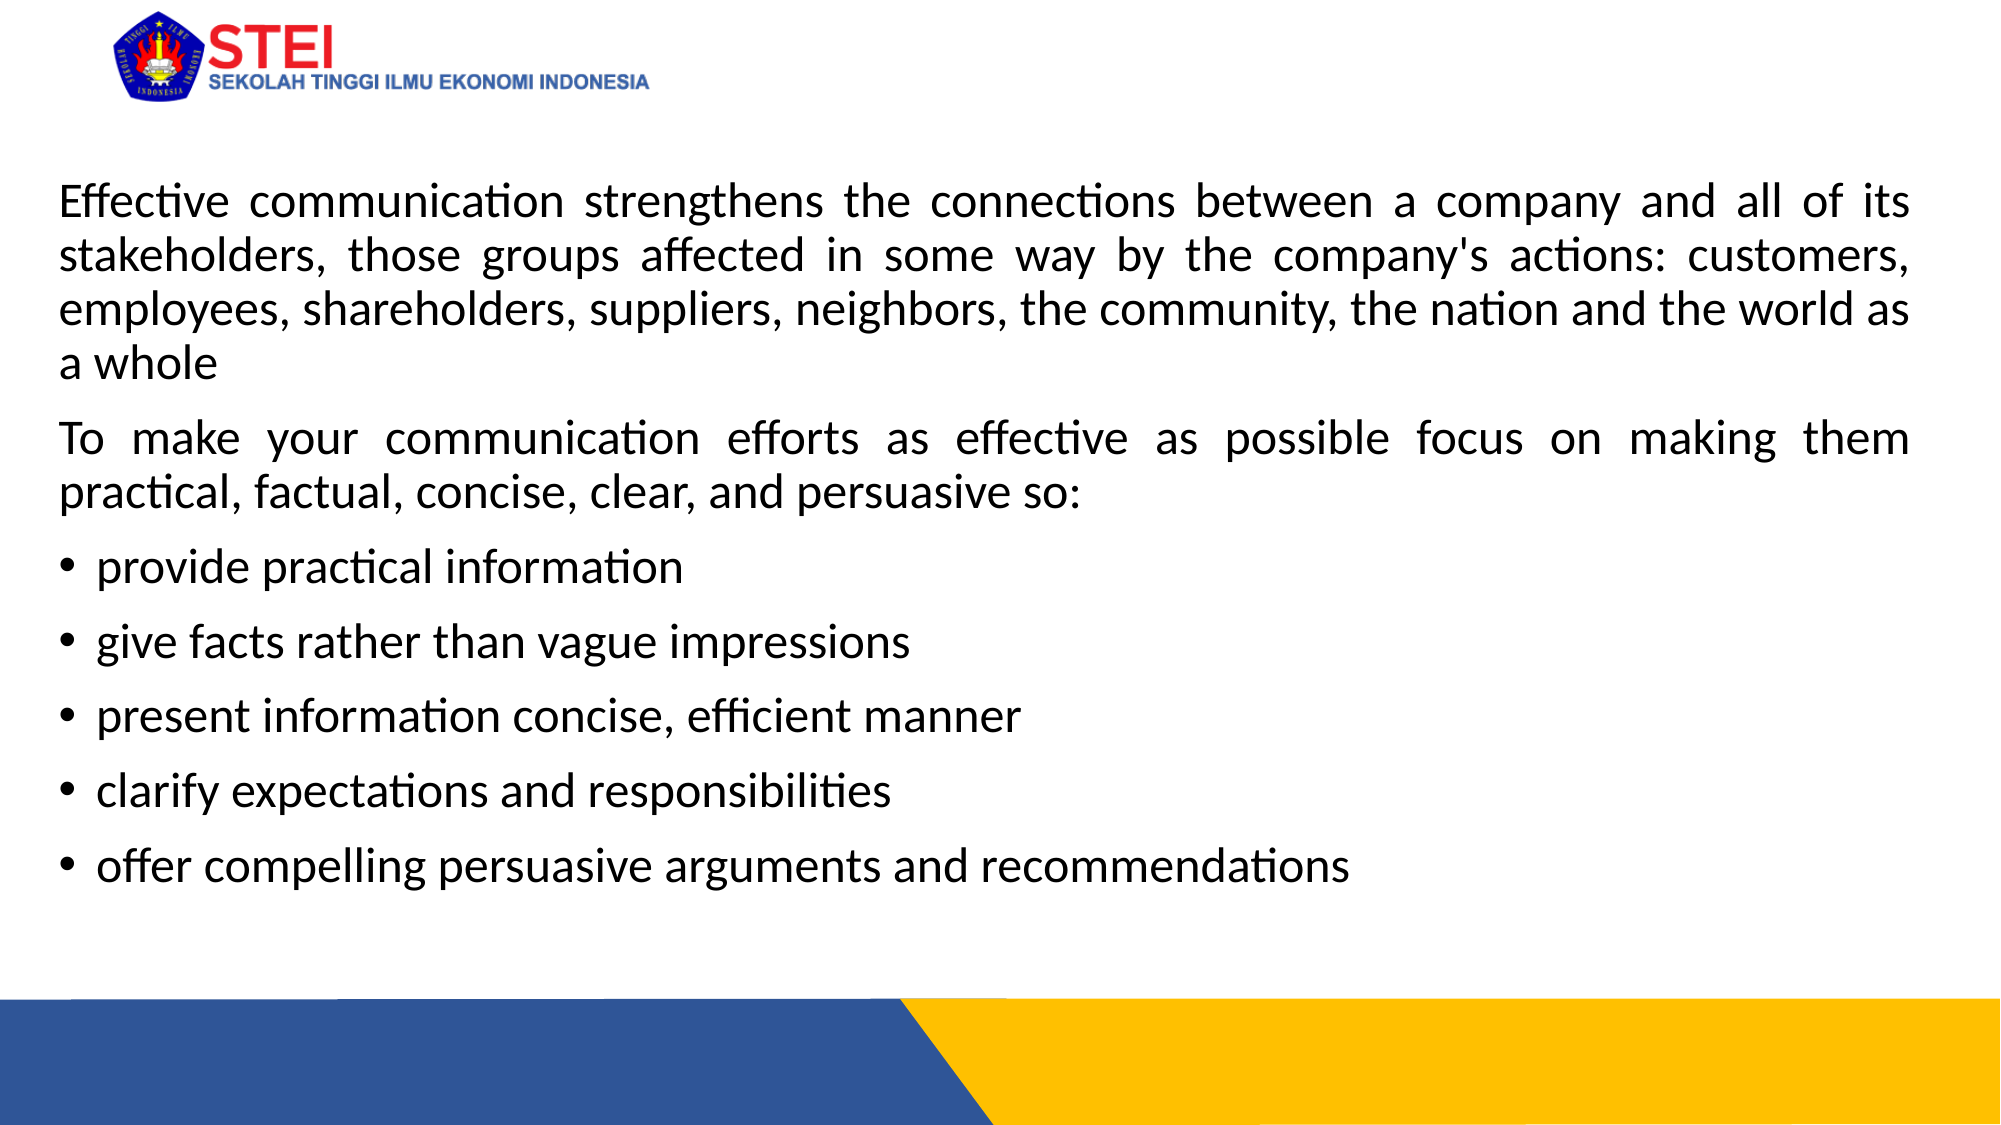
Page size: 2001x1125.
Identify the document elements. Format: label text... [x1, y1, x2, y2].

picture [111, 11, 652, 104]
list Effective communication strengthens the connections between a company and all of its stakeholders, those groups affected in some way by the company's actions: customers, employees, shareholders, suppliers, neighbors, the community, the nation and the world as a whole To make your communication efforts as effective as possible focus on making them practical, factual, concise, clear, and persuasive so: provide practical information give facts rather than vague impressions present information concise, efficient manner clarify expectations and responsibilities offer compelling persuasive arguments and recommendations [43, 167, 1927, 998]
text_box [897, 997, 2000, 1125]
text_box [0, 997, 991, 1125]
